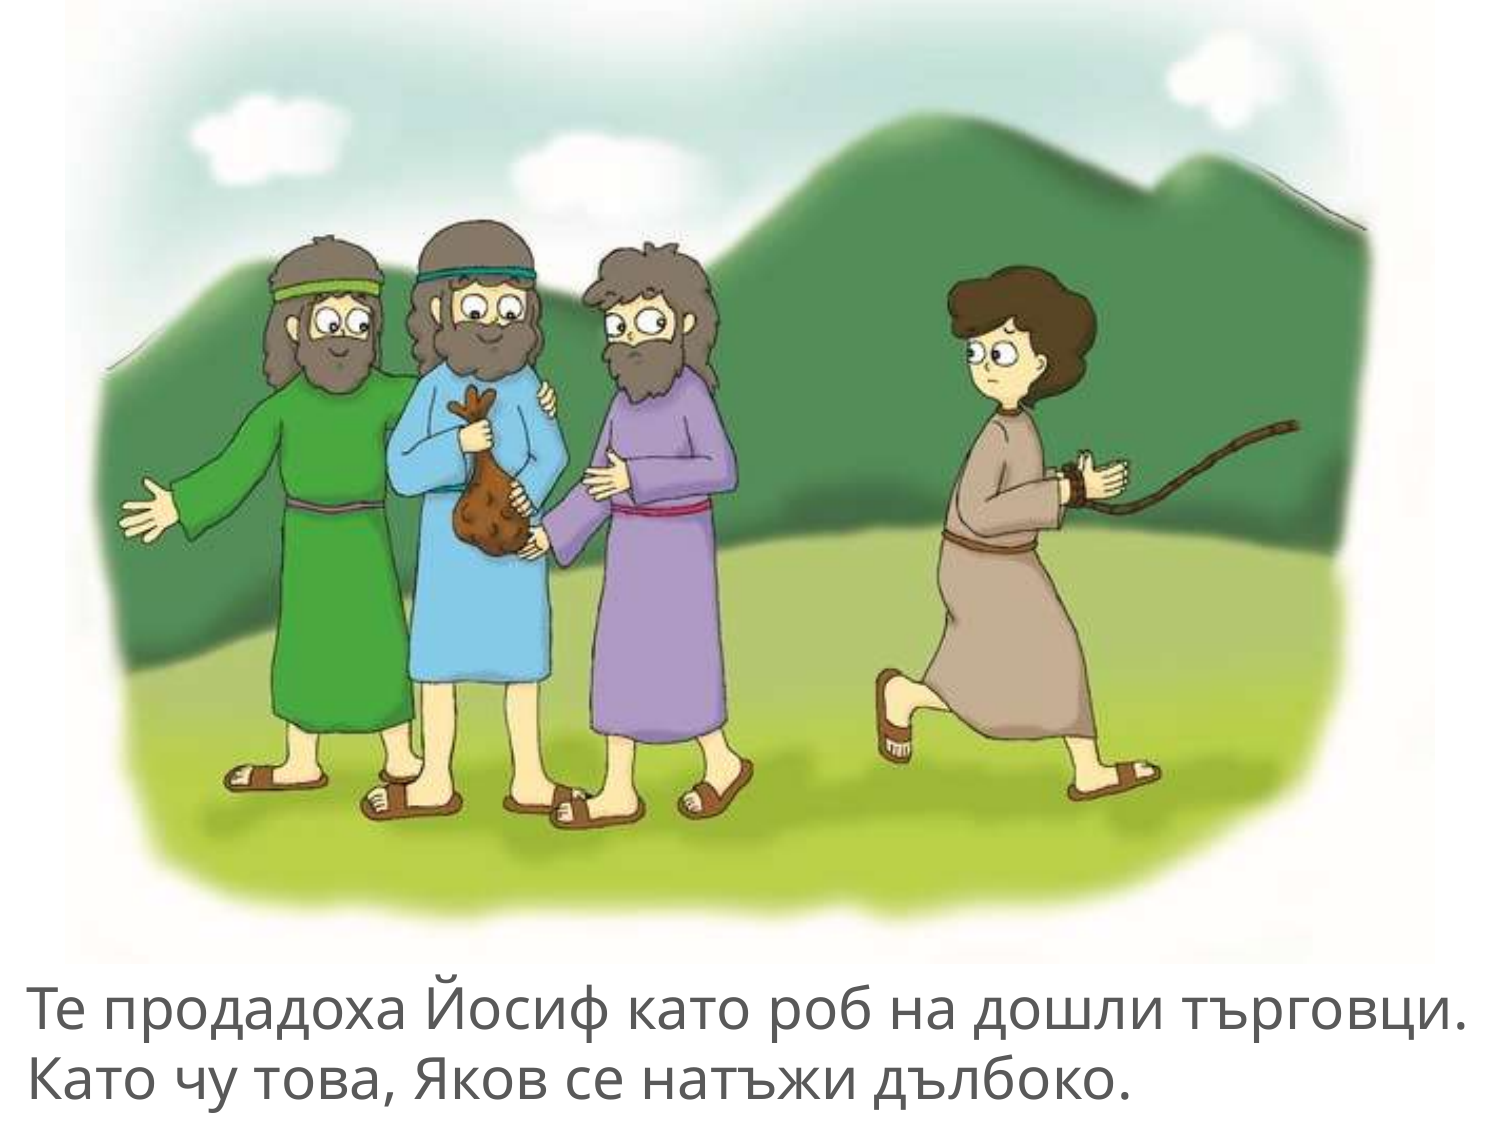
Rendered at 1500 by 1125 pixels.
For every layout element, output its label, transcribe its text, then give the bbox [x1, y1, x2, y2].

picture [64, 0, 1436, 965]
text_box Те продадоха Йосиф като роб на дошли търговци. Като чу това, Яков се натъжи дълбоко. [11, 964, 1498, 1119]
